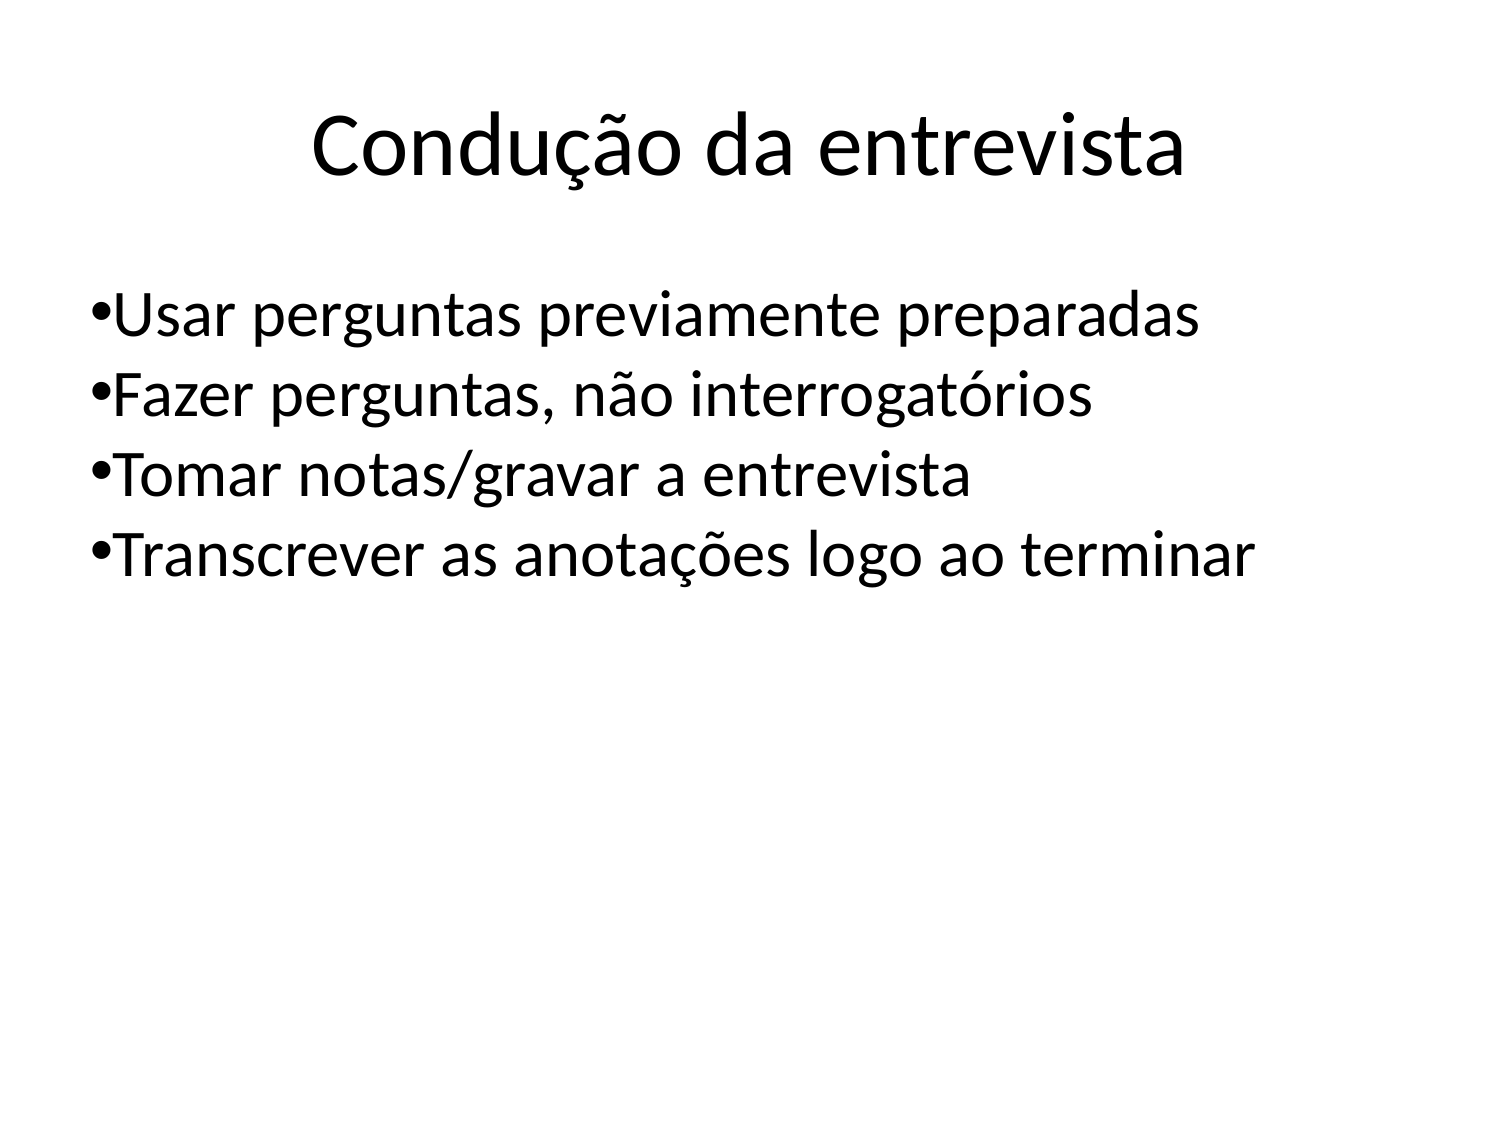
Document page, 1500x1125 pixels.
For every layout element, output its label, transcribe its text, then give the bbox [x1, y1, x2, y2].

text_box Condução da entrevista [75, 45, 1425, 233]
text_box Usar perguntas previamente preparadas Fazer perguntas, não interrogatórios Tomar notas/gravar a entrevista Transcrever as anotações logo ao terminar [75, 262, 1425, 1005]
